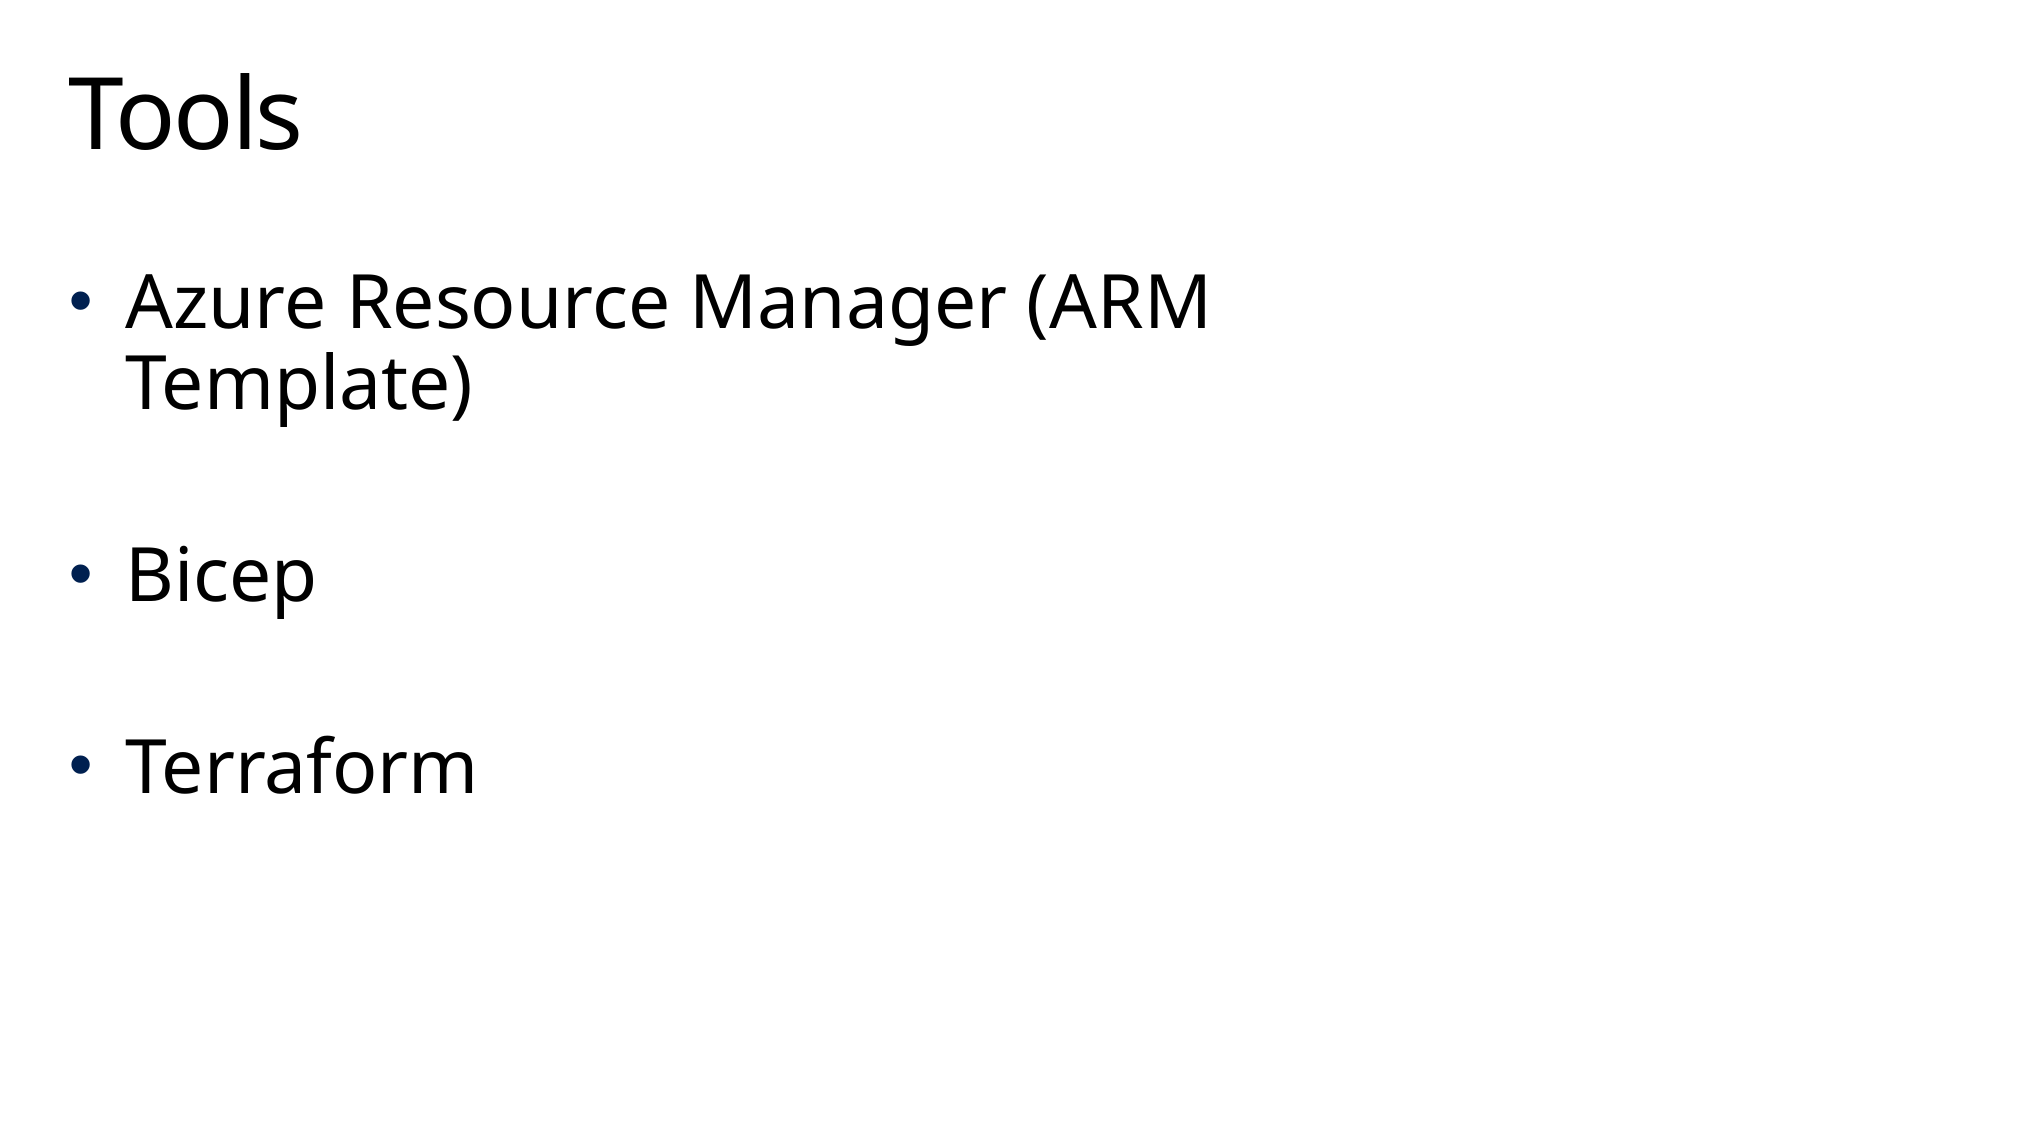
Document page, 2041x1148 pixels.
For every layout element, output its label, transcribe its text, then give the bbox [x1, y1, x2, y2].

list Azure Resource Manager (ARM Template) Bicep Terraform [45, 248, 1604, 930]
title Tools [45, 48, 1996, 199]
